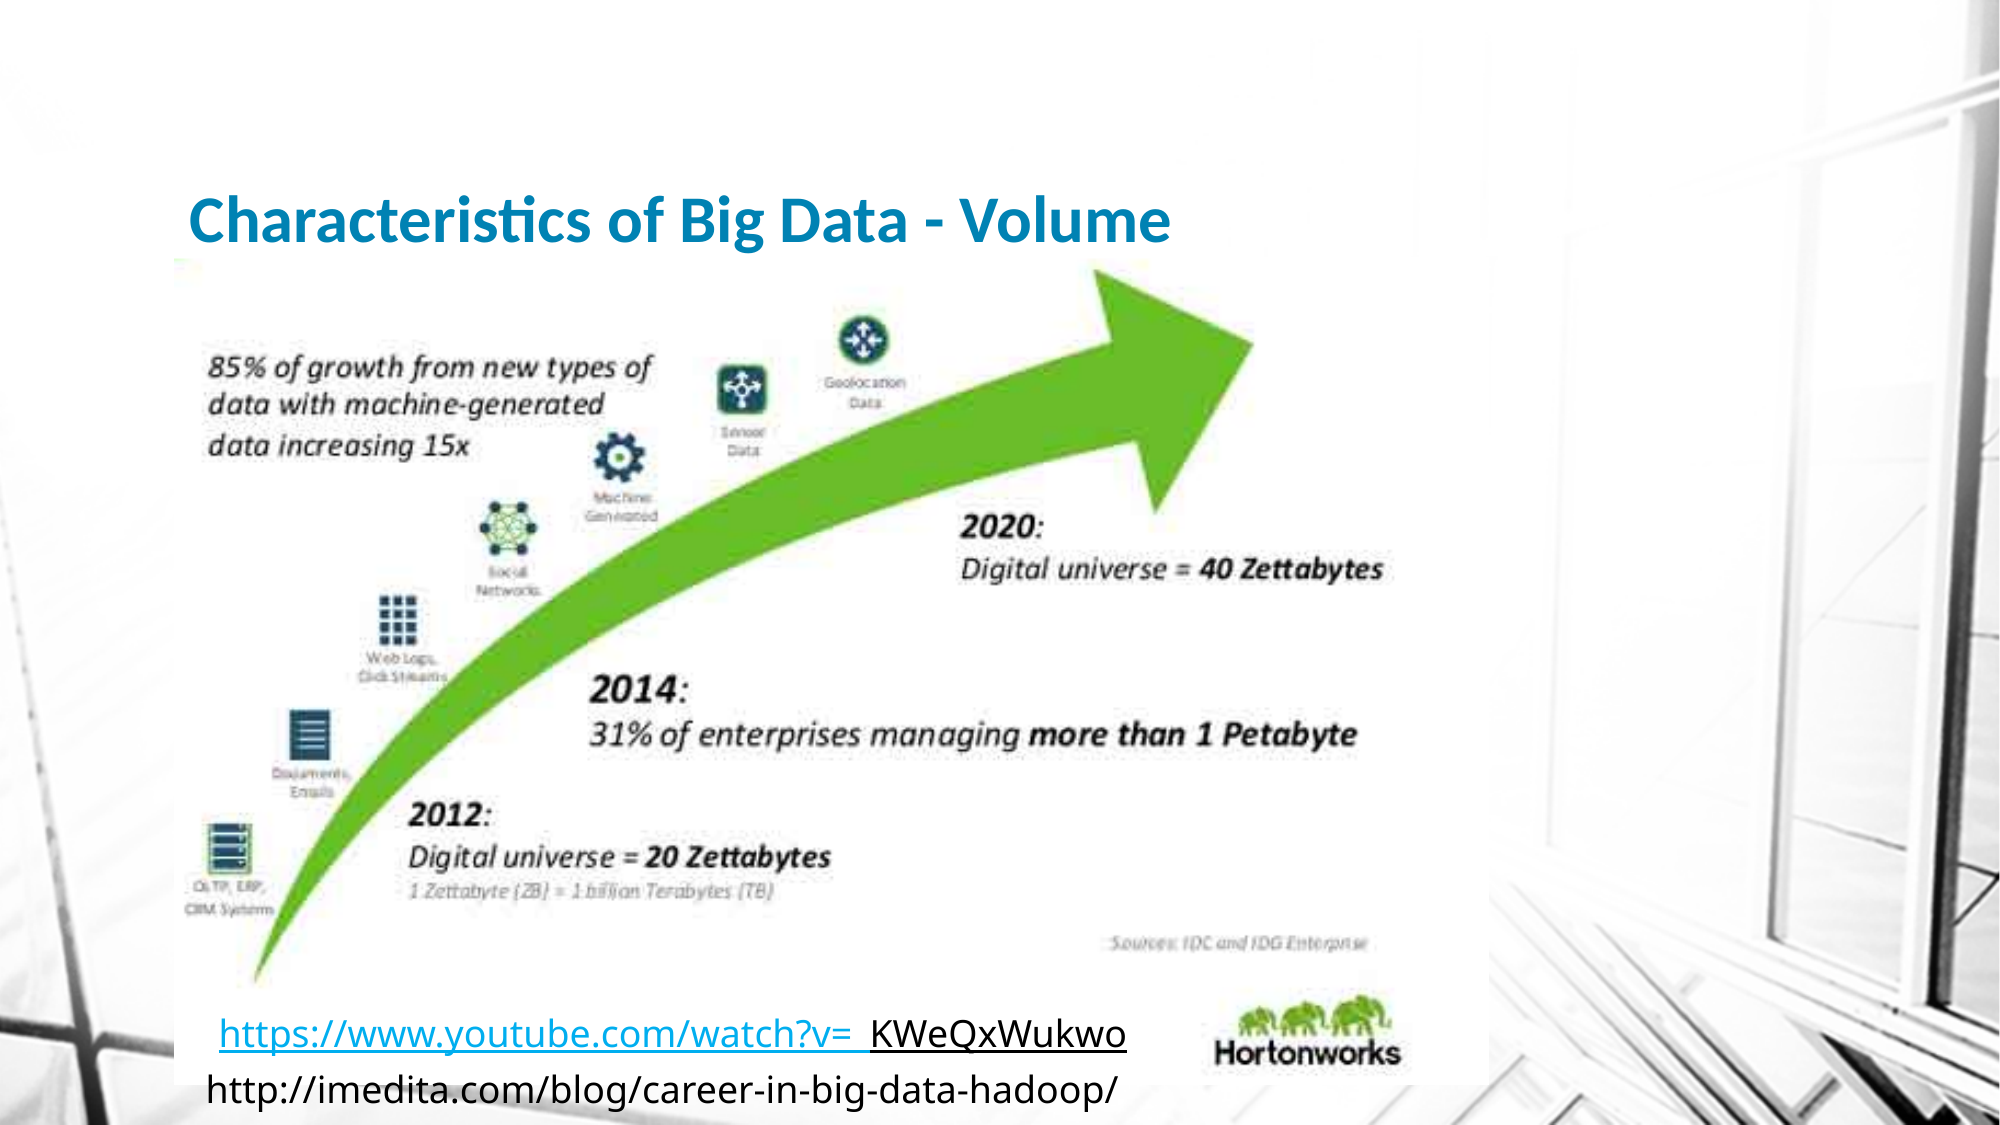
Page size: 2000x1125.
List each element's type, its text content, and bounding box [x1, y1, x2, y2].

title Characteristics of Big Data - Volume [174, 87, 1600, 263]
text_box http://imedita.com/blog/career-in-big-data-hadoop/ [190, 1085, 1134, 1119]
picture [0, 0, 2000, 1125]
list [174, 257, 1489, 1085]
